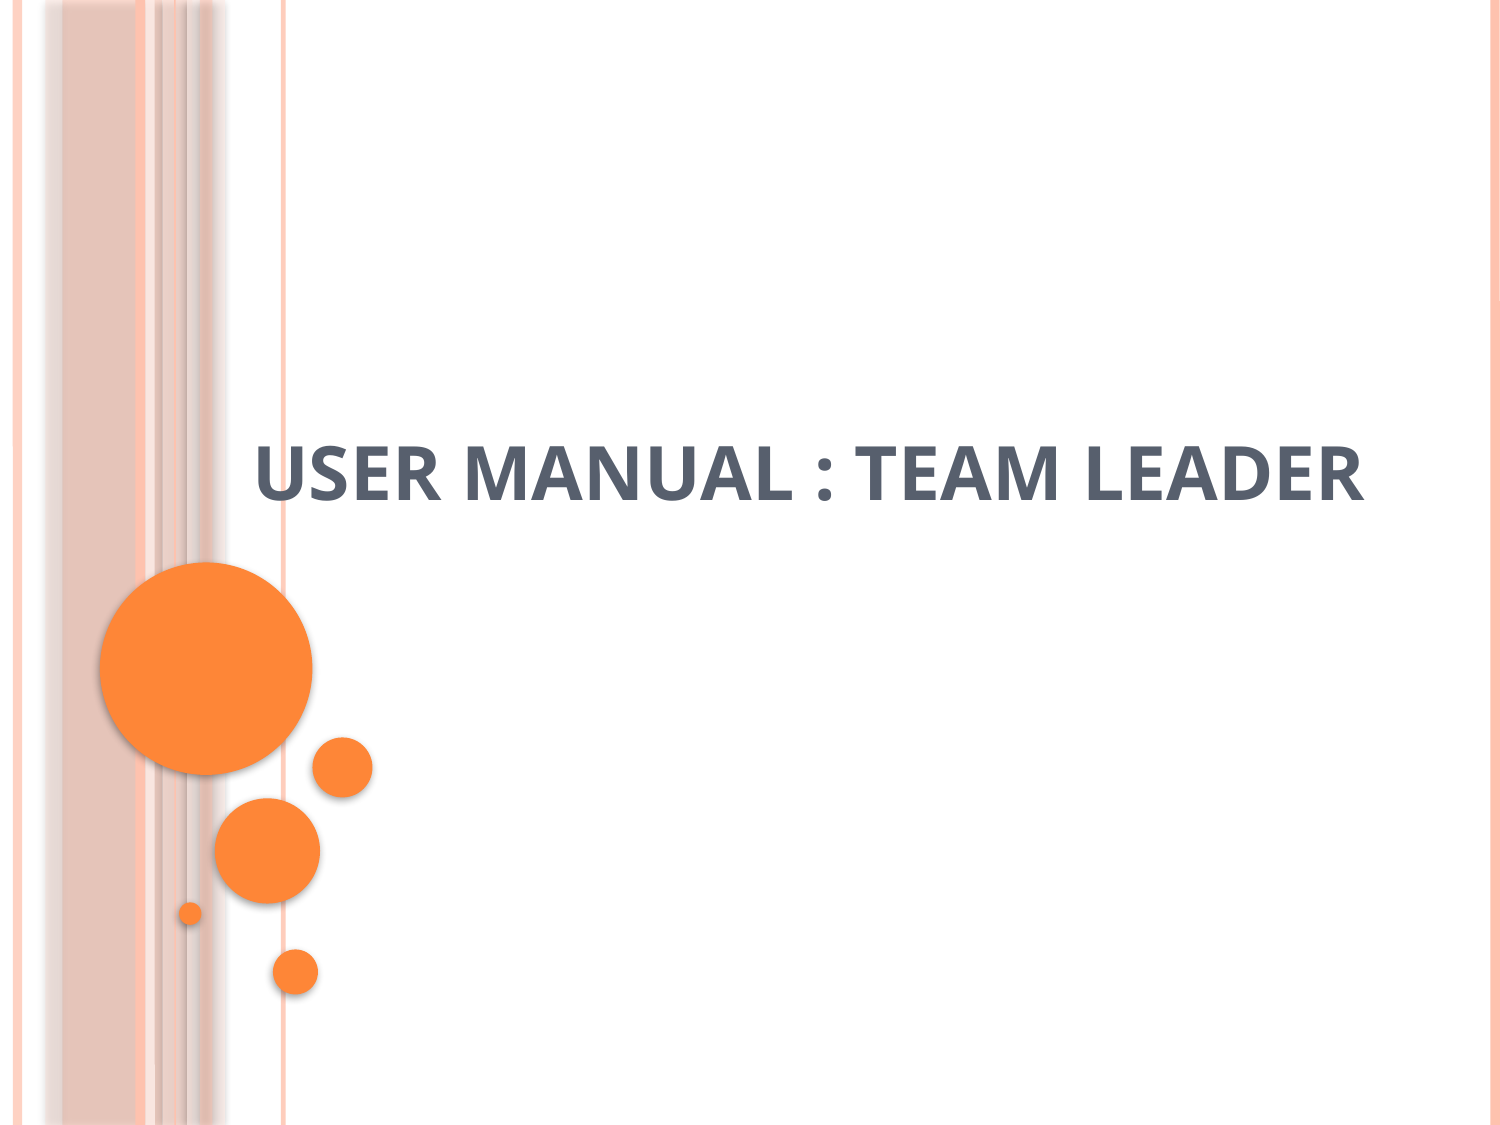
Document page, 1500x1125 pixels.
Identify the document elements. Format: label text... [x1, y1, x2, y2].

title USER MANUAL : Team leader [237, 275, 1500, 524]
